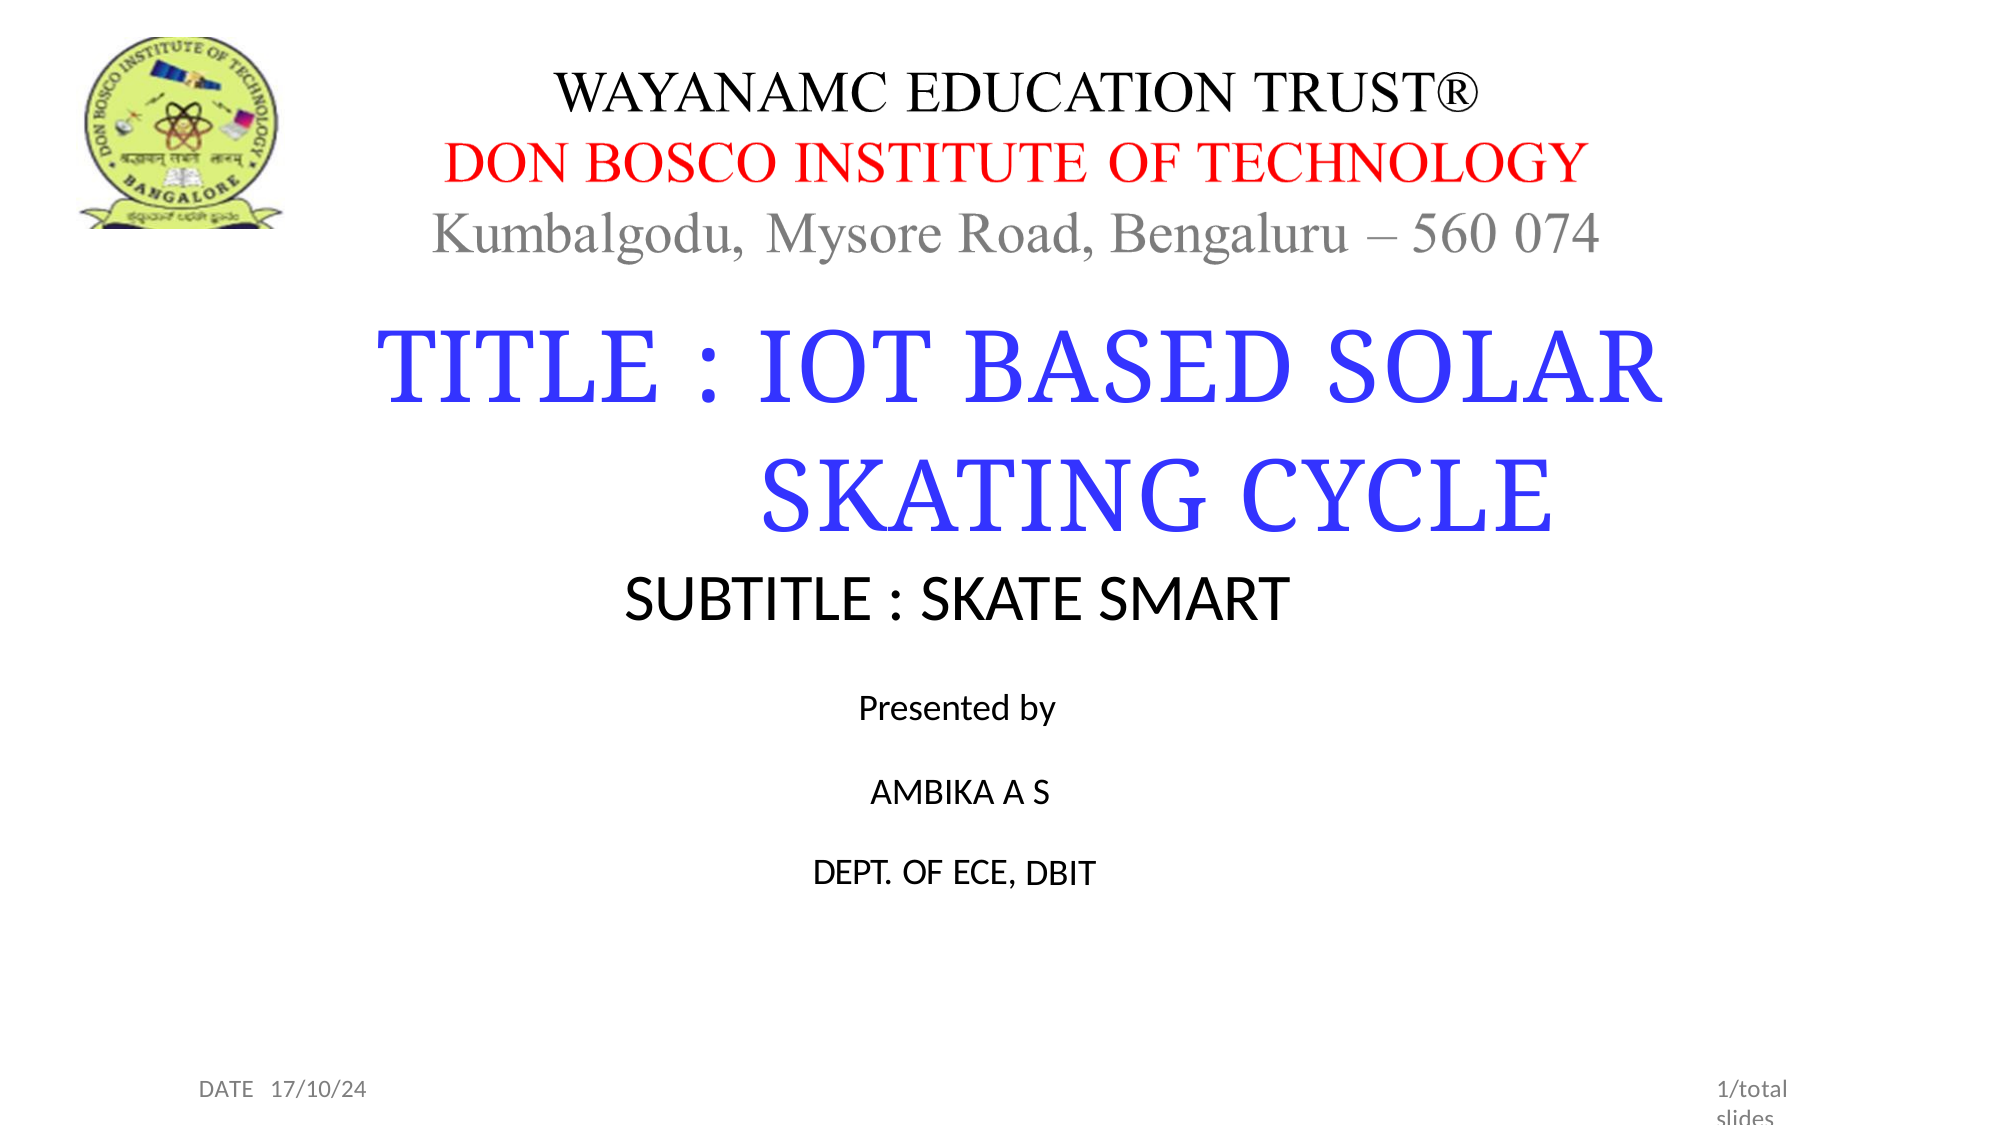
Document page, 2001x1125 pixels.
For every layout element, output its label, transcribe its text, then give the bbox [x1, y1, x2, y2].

text_box 1/total slides [1714, 1070, 1851, 1125]
text_box 17/10/24 [267, 1070, 492, 1102]
picture [76, 37, 285, 229]
picture [432, 72, 1600, 265]
text_box DATE [196, 1070, 267, 1102]
list TITLE : IOT BASED SOLAR SKATING CYCLE [373, 289, 1958, 931]
